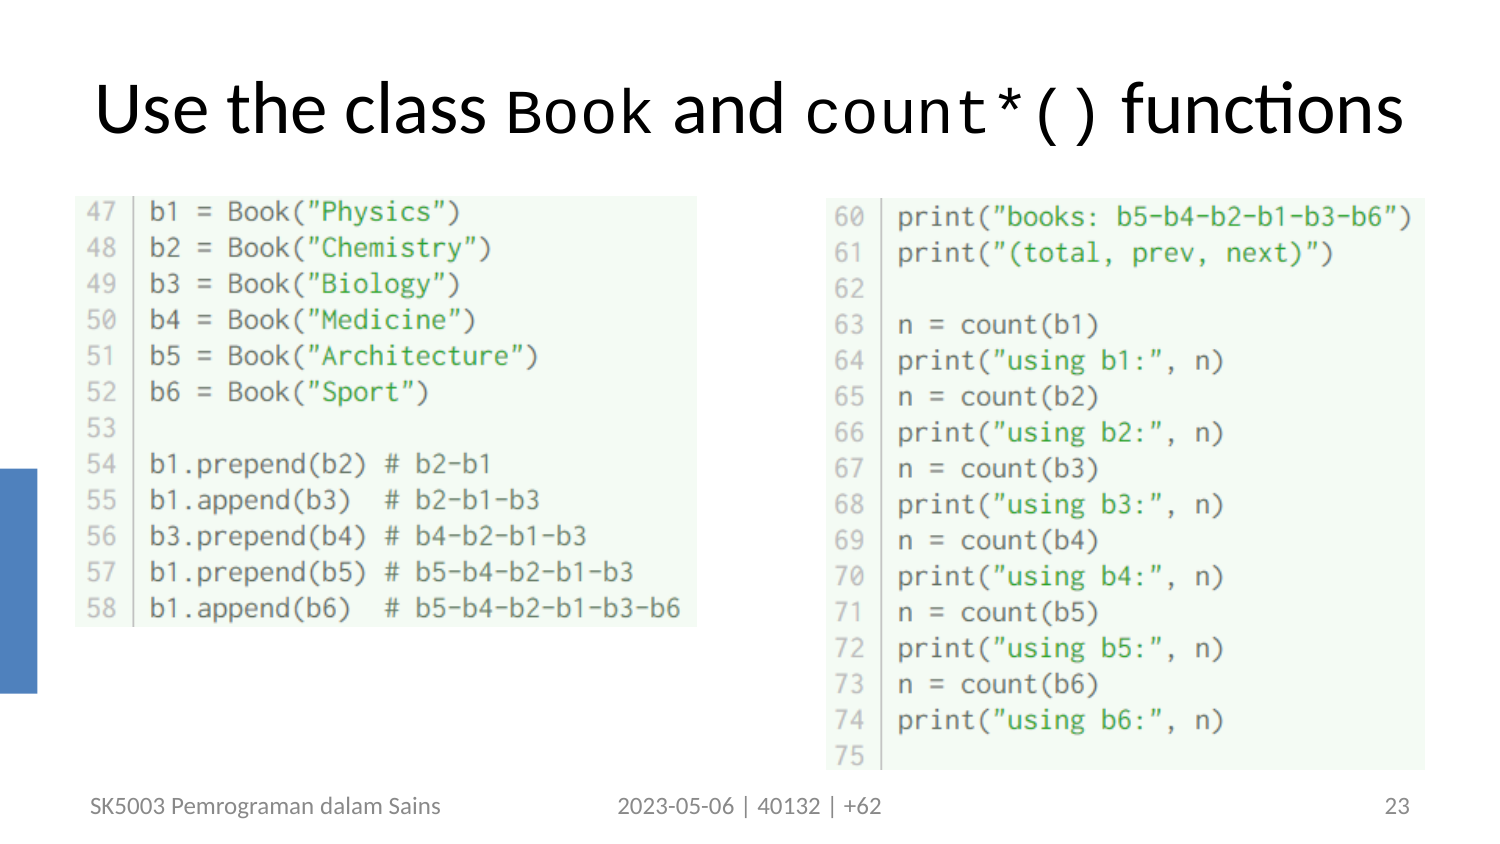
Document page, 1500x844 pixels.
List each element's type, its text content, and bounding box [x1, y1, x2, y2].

title Use the class Book and count*() functions [74, 33, 1426, 175]
slide_number 23 [1074, 782, 1425, 827]
picture [826, 197, 1426, 771]
picture [74, 196, 697, 627]
slide_number SK5003 Pemrograman dalam Sains [75, 782, 463, 827]
footer 2023-05-06 | 40132 | +62 [512, 782, 988, 827]
